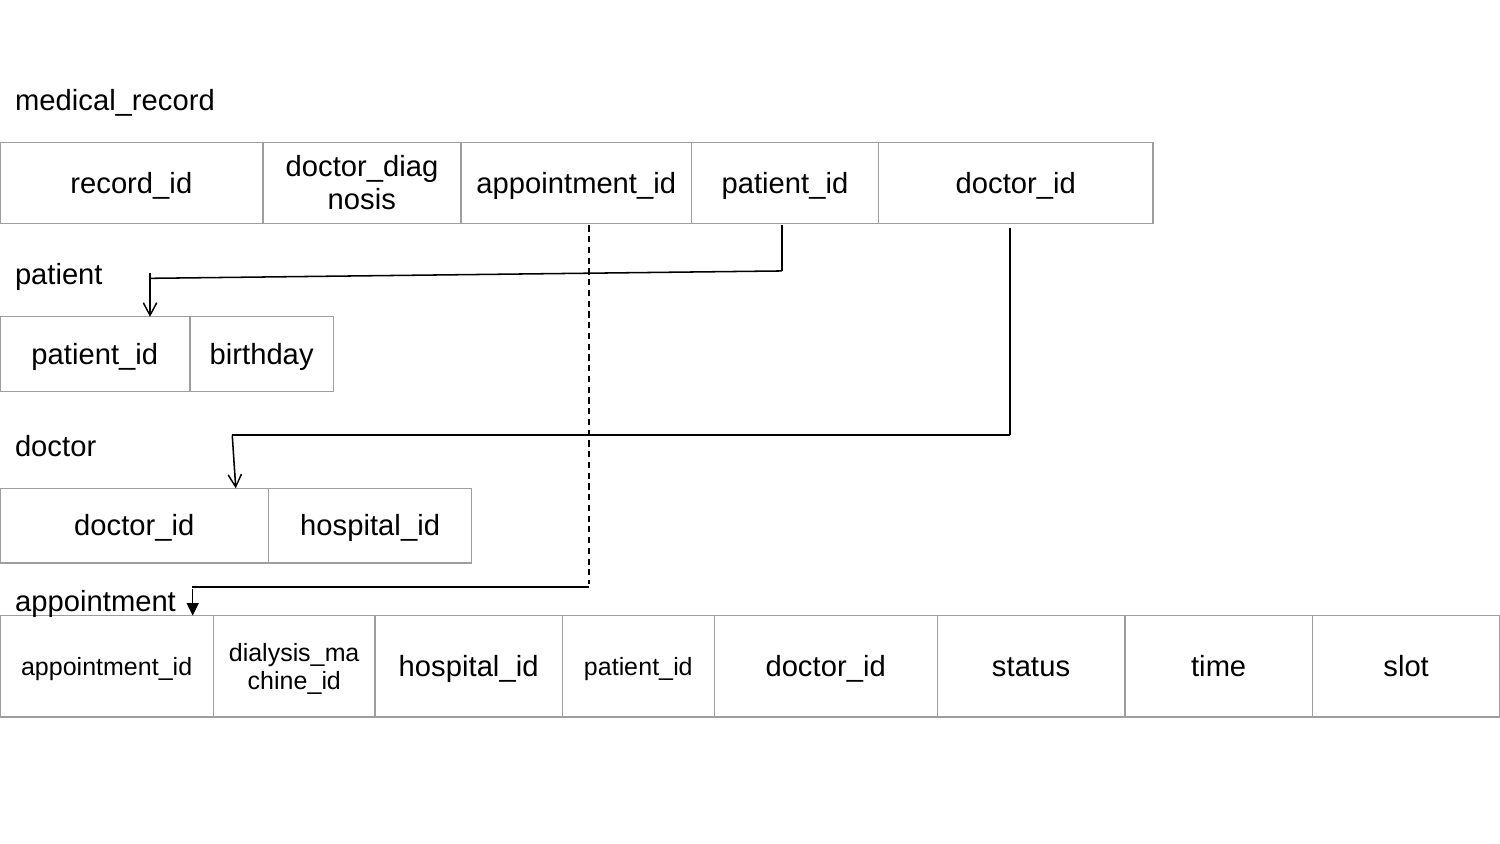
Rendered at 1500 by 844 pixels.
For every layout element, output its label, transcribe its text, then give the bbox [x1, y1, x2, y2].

text_box patient [0, 248, 118, 298]
table_header appointment_id [1, 616, 213, 716]
table_header hospital_id [269, 489, 471, 562]
table_header appointment_id [462, 143, 691, 223]
table_header slot [1313, 616, 1499, 716]
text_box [149, 270, 584, 279]
table_header patient_id [563, 616, 714, 716]
table_header patient_id [1, 317, 189, 391]
text_box appointment [0, 574, 192, 625]
text_box doctor [0, 419, 112, 470]
table_header birthday [191, 317, 333, 391]
table_header doctor_diagnosis [264, 143, 460, 223]
text_box medical_record [0, 74, 231, 124]
table_header hospital_id [376, 616, 562, 716]
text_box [231, 434, 236, 489]
table_header doctor_id [879, 143, 1152, 223]
table_header record_id [1, 143, 262, 223]
table_header doctor_id [1, 489, 268, 562]
table_header status [938, 616, 1124, 716]
table_header time [1126, 616, 1312, 716]
table_header dialysis_machine_id [214, 616, 374, 716]
table_header patient_id [692, 143, 878, 223]
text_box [593, 270, 783, 279]
table_header doctor_id [715, 616, 937, 716]
